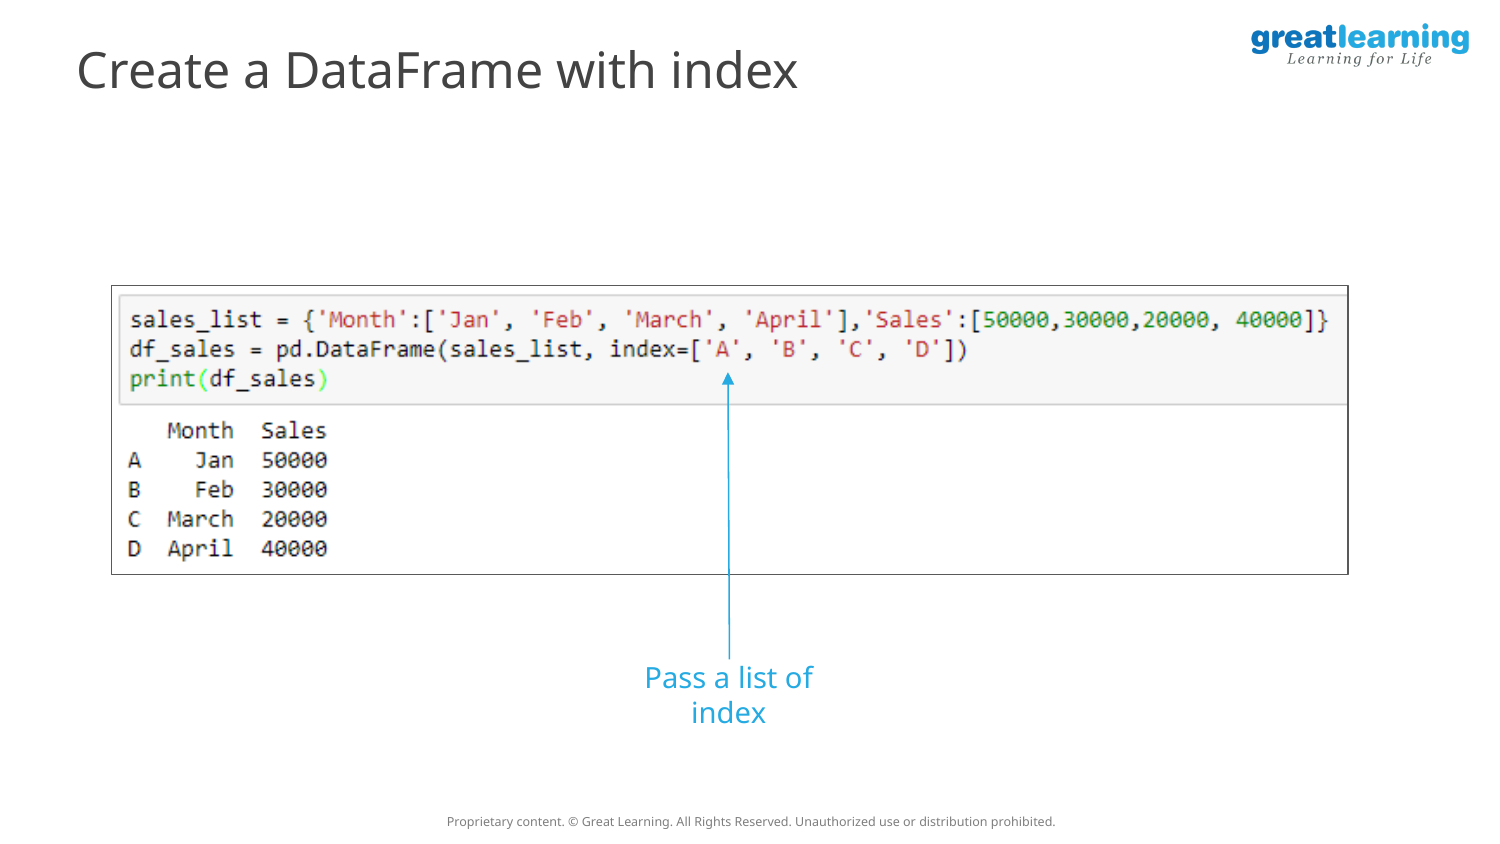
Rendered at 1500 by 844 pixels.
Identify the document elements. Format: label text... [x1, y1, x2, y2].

picture [112, 286, 1348, 574]
text_box Pass a list of index [590, 659, 867, 729]
picture [1285, 23, 1469, 67]
text_box Create a DataFrame with index [61, 23, 1285, 110]
